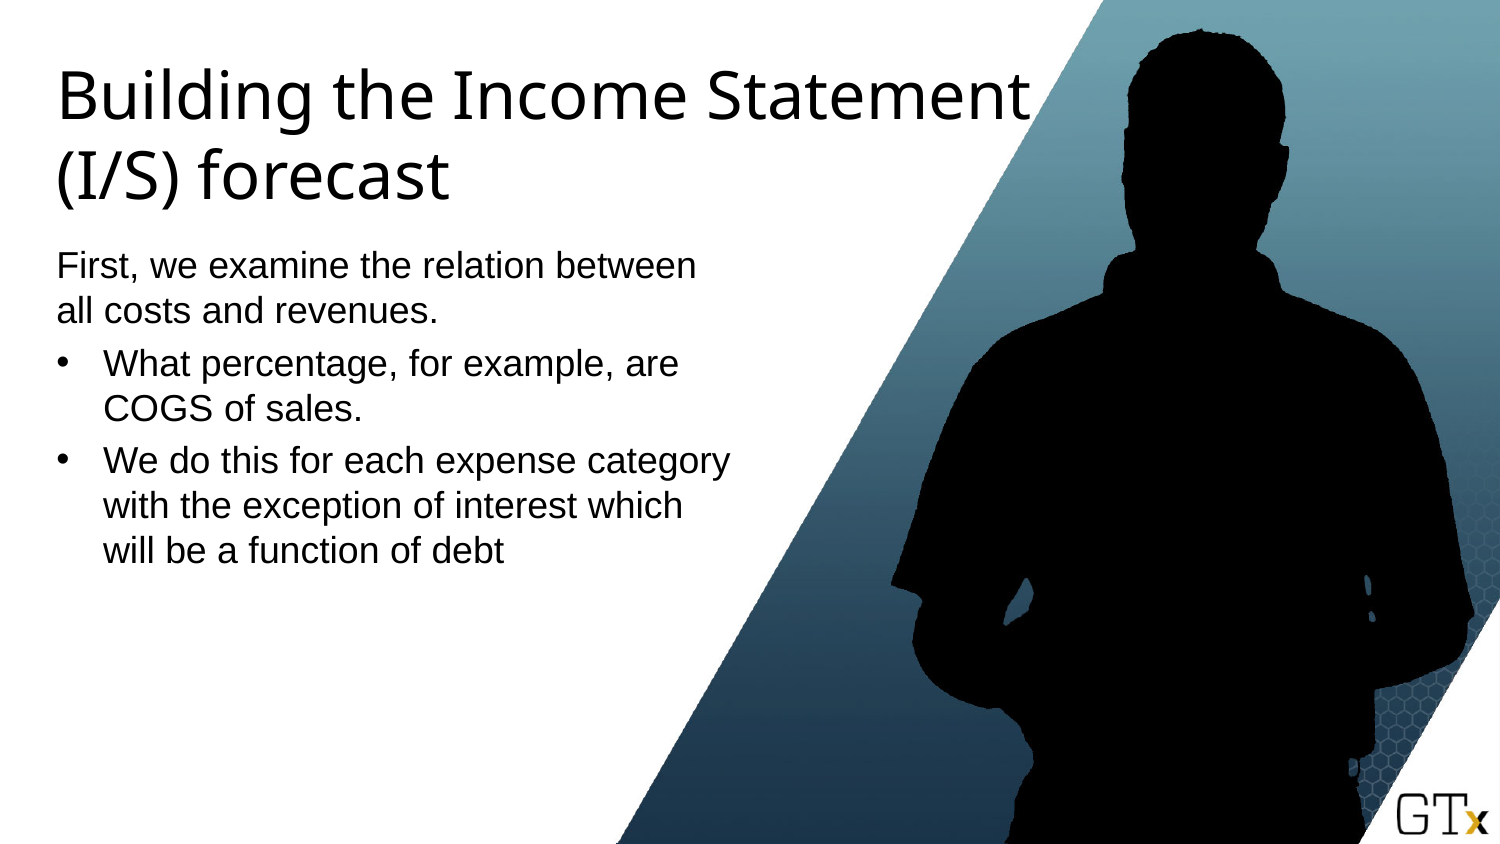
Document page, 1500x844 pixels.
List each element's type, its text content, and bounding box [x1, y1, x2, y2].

picture [0, 0, 1500, 844]
title Building the Income Statement (I/S) forecast [41, 45, 1056, 234]
list First, we examine the relation between all costs and revenues. What percentage, for example, are COGS of sales. We do this for each expense category with the exception of interest which will be a function of debt [41, 234, 750, 819]
